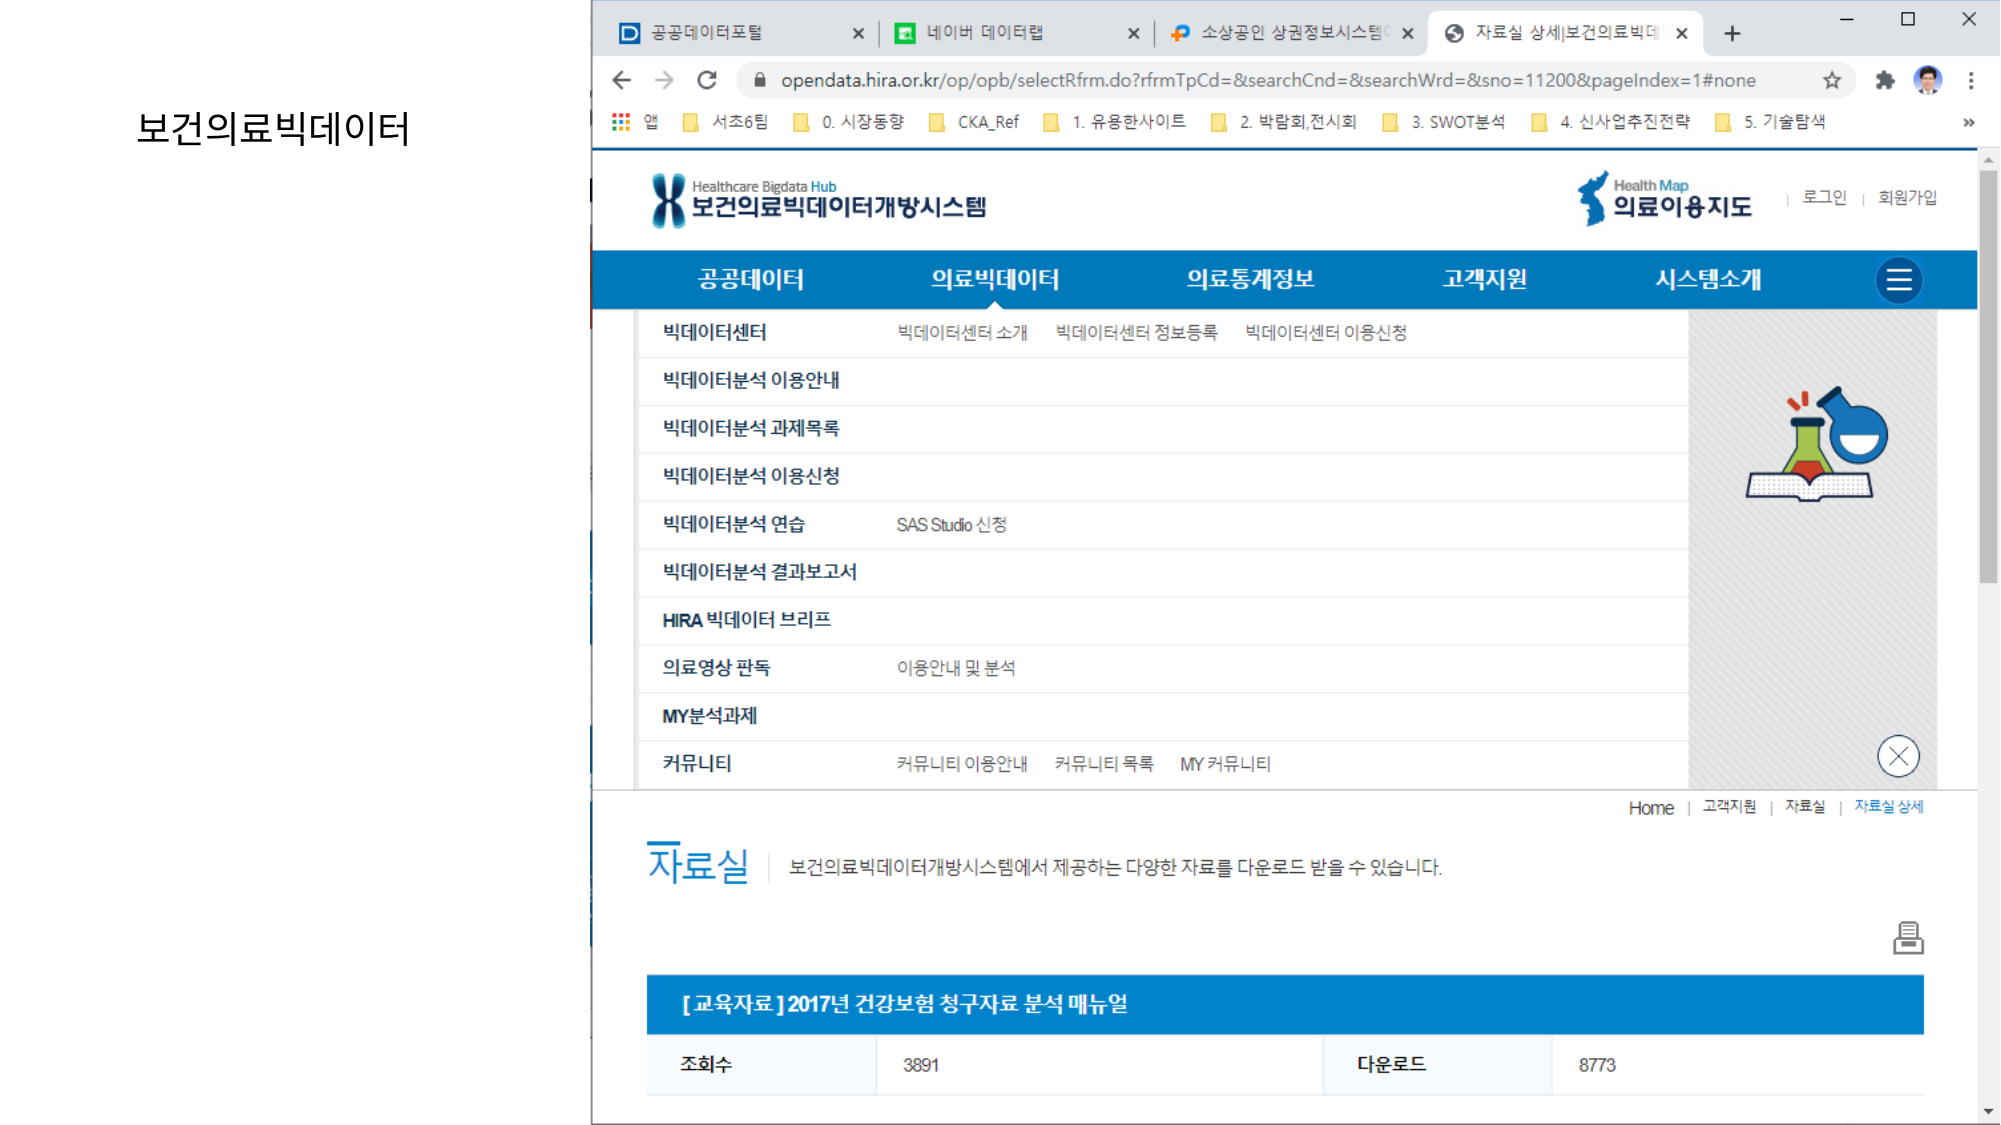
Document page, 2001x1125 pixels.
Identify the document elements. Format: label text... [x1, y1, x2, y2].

text_box 보건의료빅데이터 [121, 98, 428, 159]
picture [590, 0, 2000, 1125]
